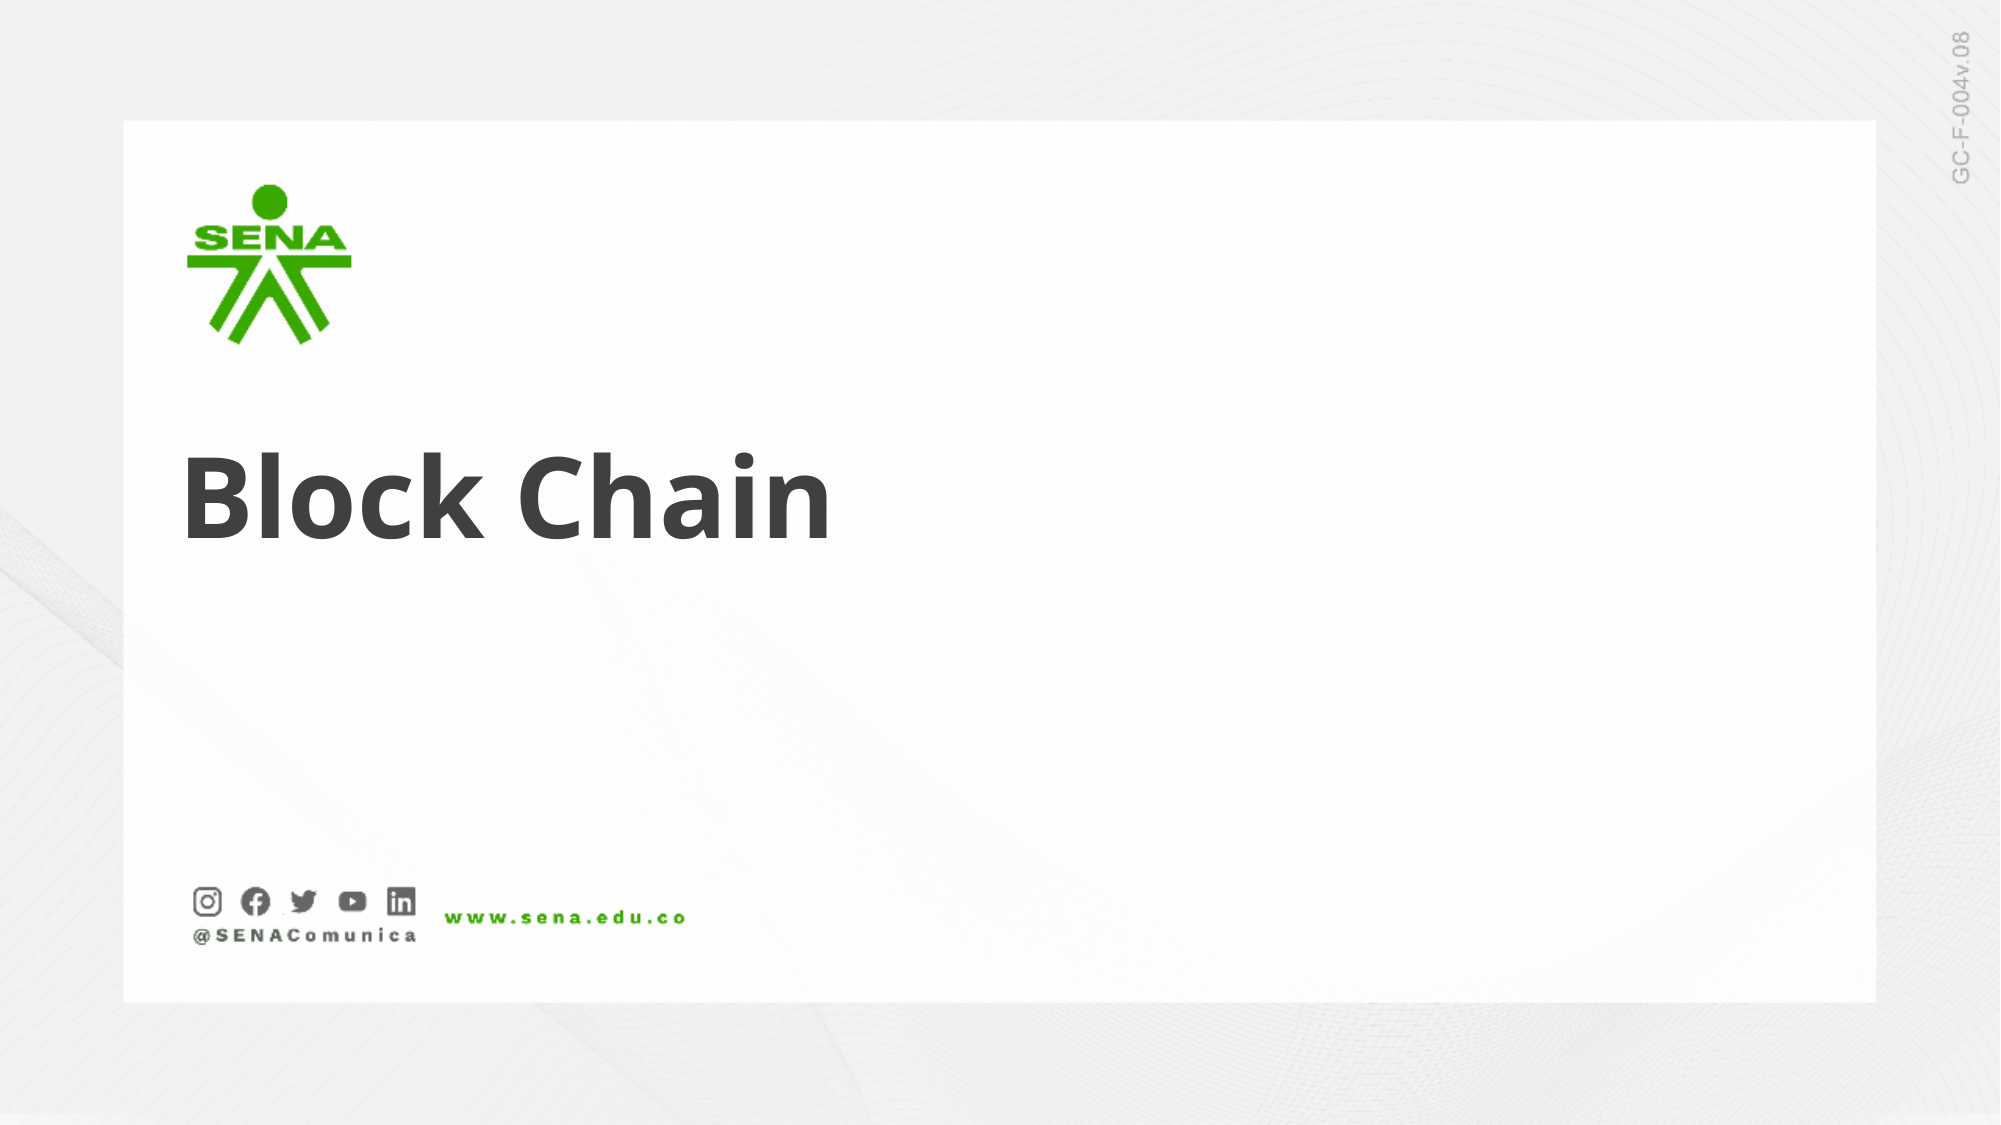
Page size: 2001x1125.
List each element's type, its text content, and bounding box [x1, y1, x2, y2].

text_box Block Chain [163, 418, 1222, 569]
picture [0, 0, 2000, 1125]
